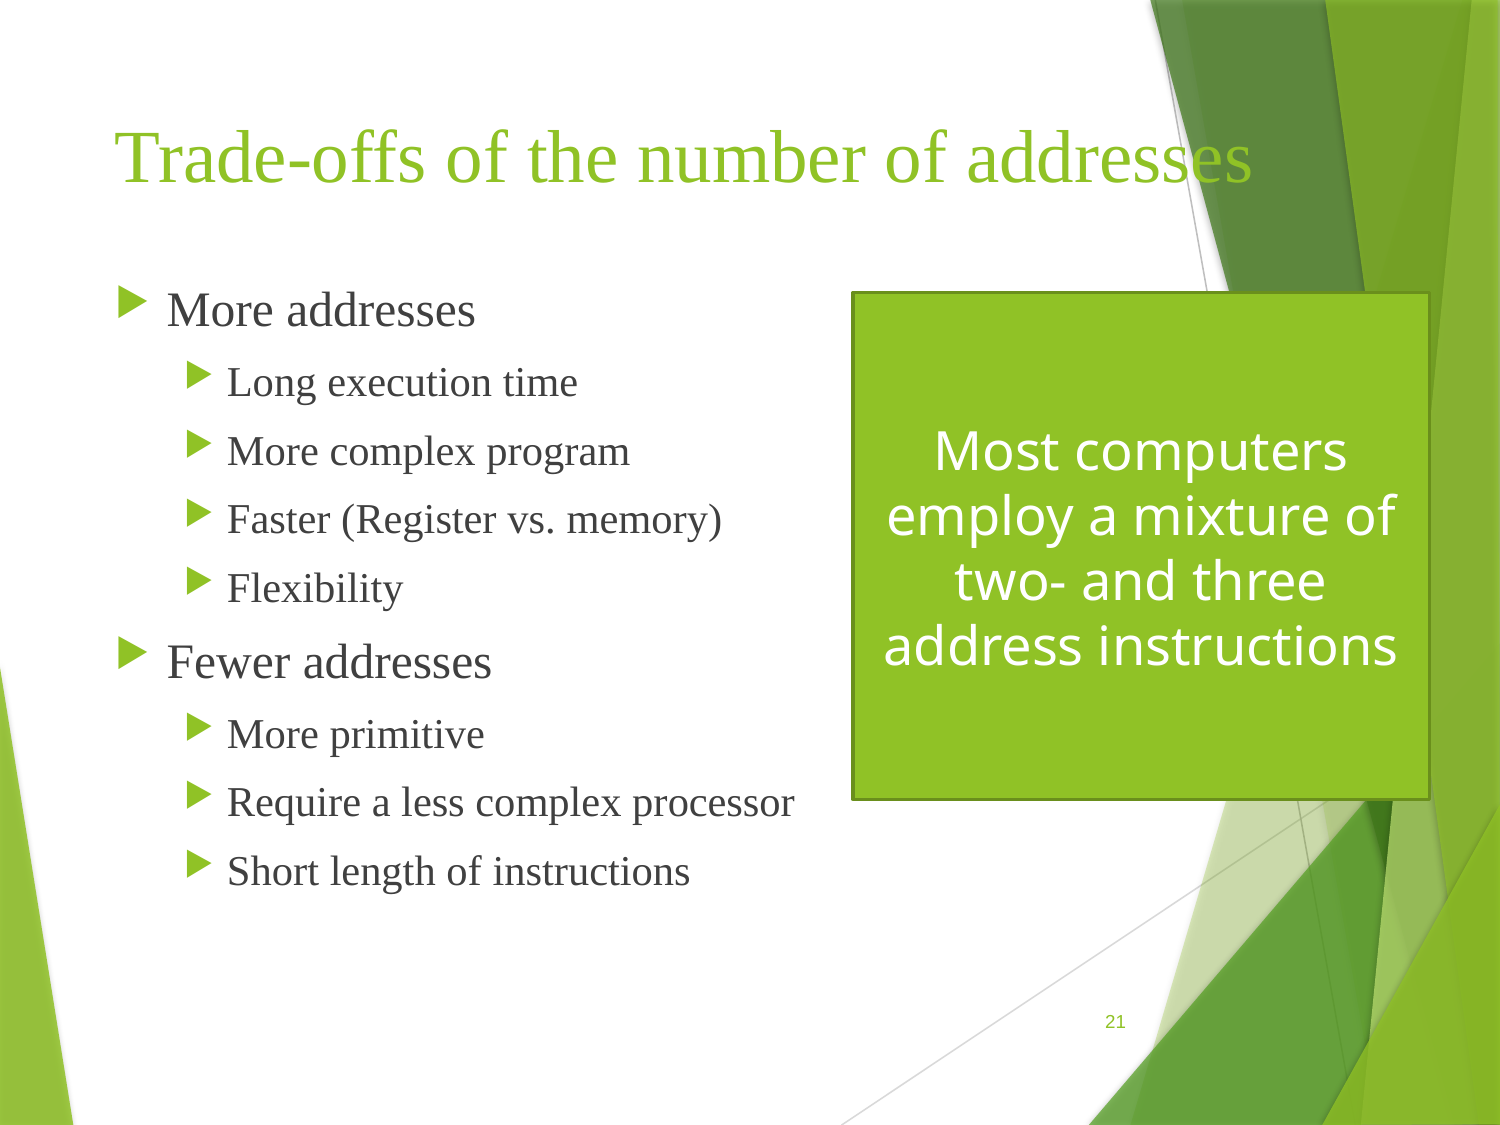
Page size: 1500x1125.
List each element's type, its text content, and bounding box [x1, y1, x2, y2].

list More addresses Long execution time More complex program Faster (Register vs. memory) Flexibility Fewer addresses More primitive Require a less complex processor Short length of instructions [99, 269, 1142, 907]
text_box Most computers employ a mixture of two- and three address instructions [851, 291, 1431, 801]
title Trade-offs of the number of addresses [99, 99, 1270, 224]
slide_number 21 [1057, 991, 1142, 1051]
